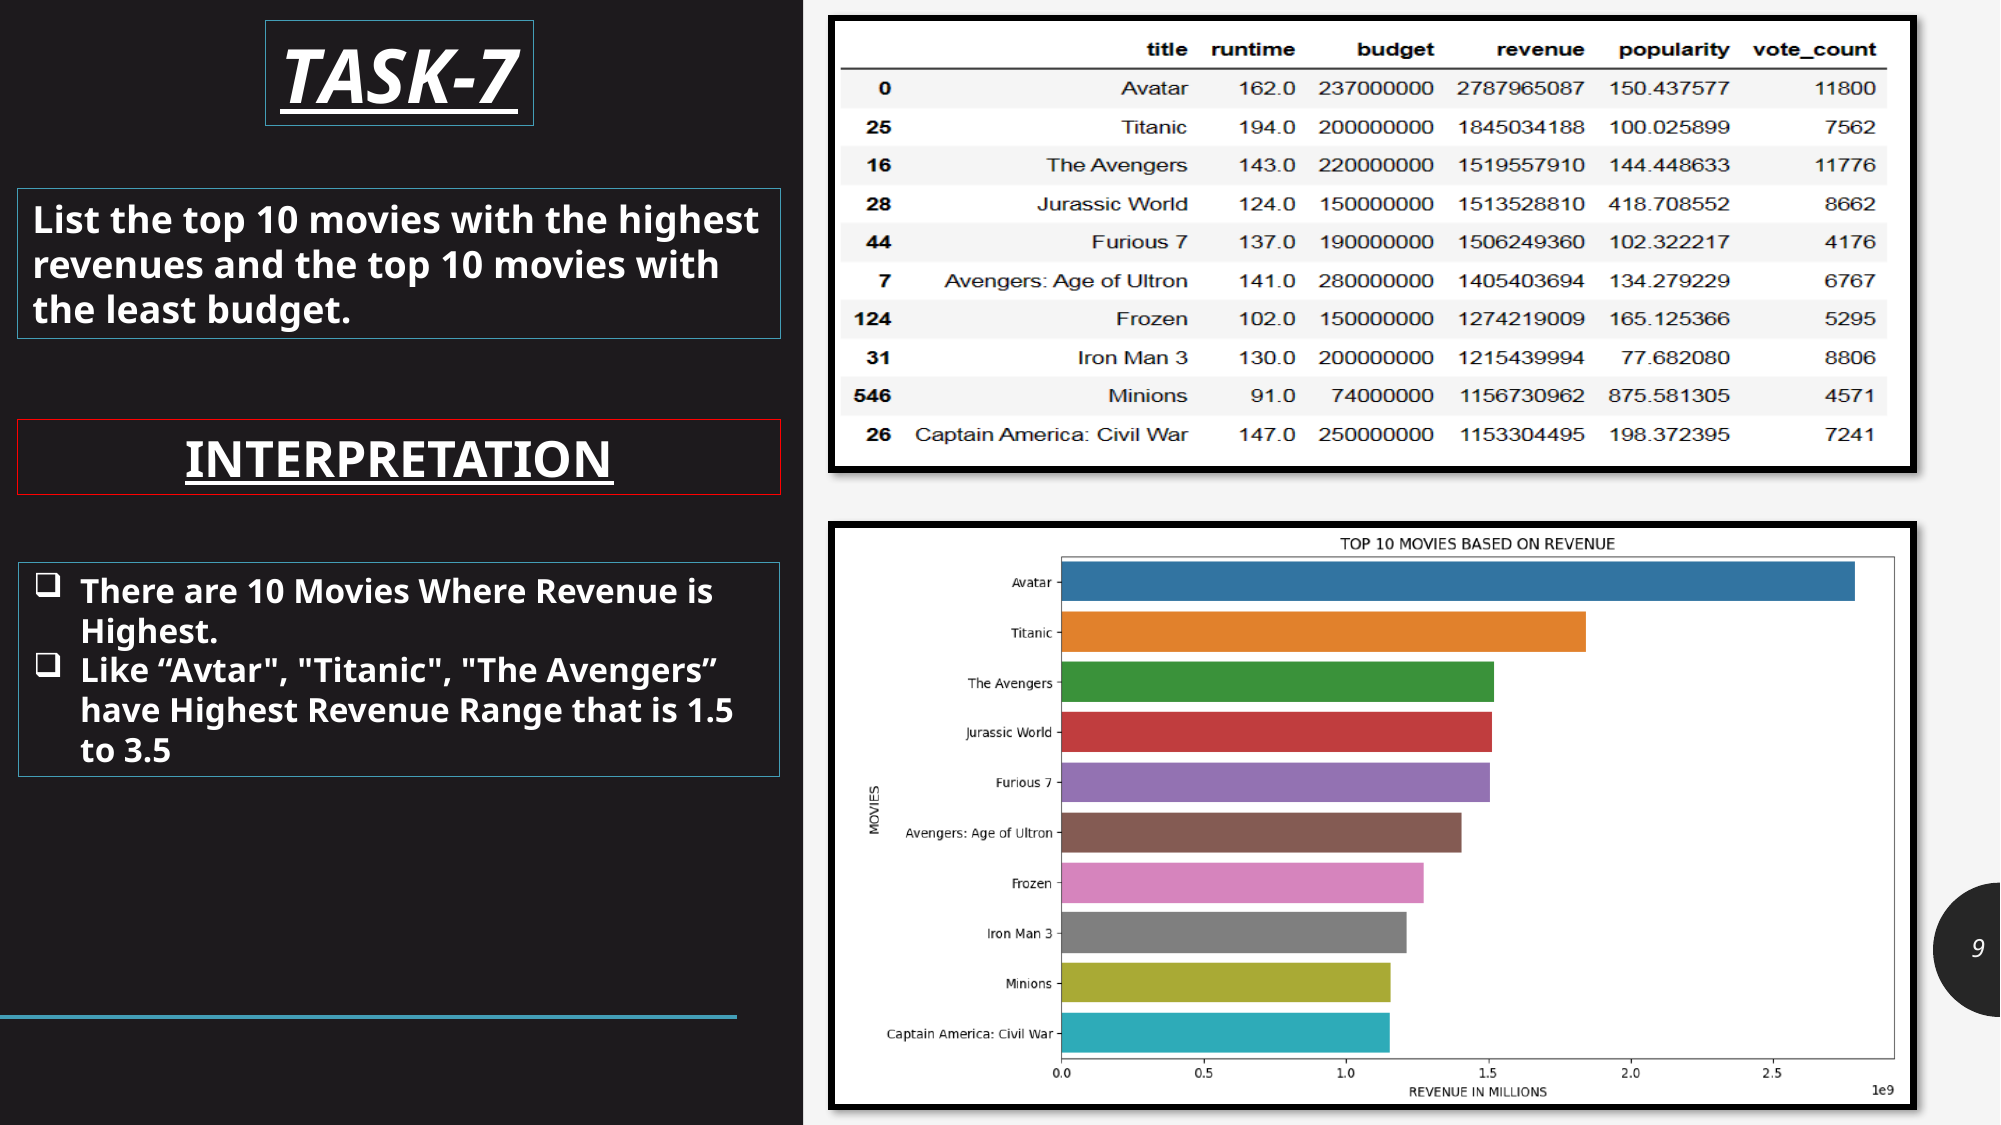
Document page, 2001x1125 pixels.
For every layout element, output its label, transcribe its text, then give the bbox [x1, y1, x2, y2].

text_box TASK-7 [265, 20, 534, 126]
text_box There are 10 Movies Where Revenue is Highest. Like “Avtar", "Titanic", "The Avengers” have Highest Revenue Range that is 1.5 to 3.5 [18, 562, 780, 777]
text_box List the top 10 movies with the highest revenues and the top 10 movies with the least budget. [17, 188, 781, 339]
picture [834, 527, 1911, 1105]
slide_number 9 [1933, 919, 2000, 980]
text_box INTERPRETATION [17, 419, 781, 495]
picture [834, 20, 1911, 467]
